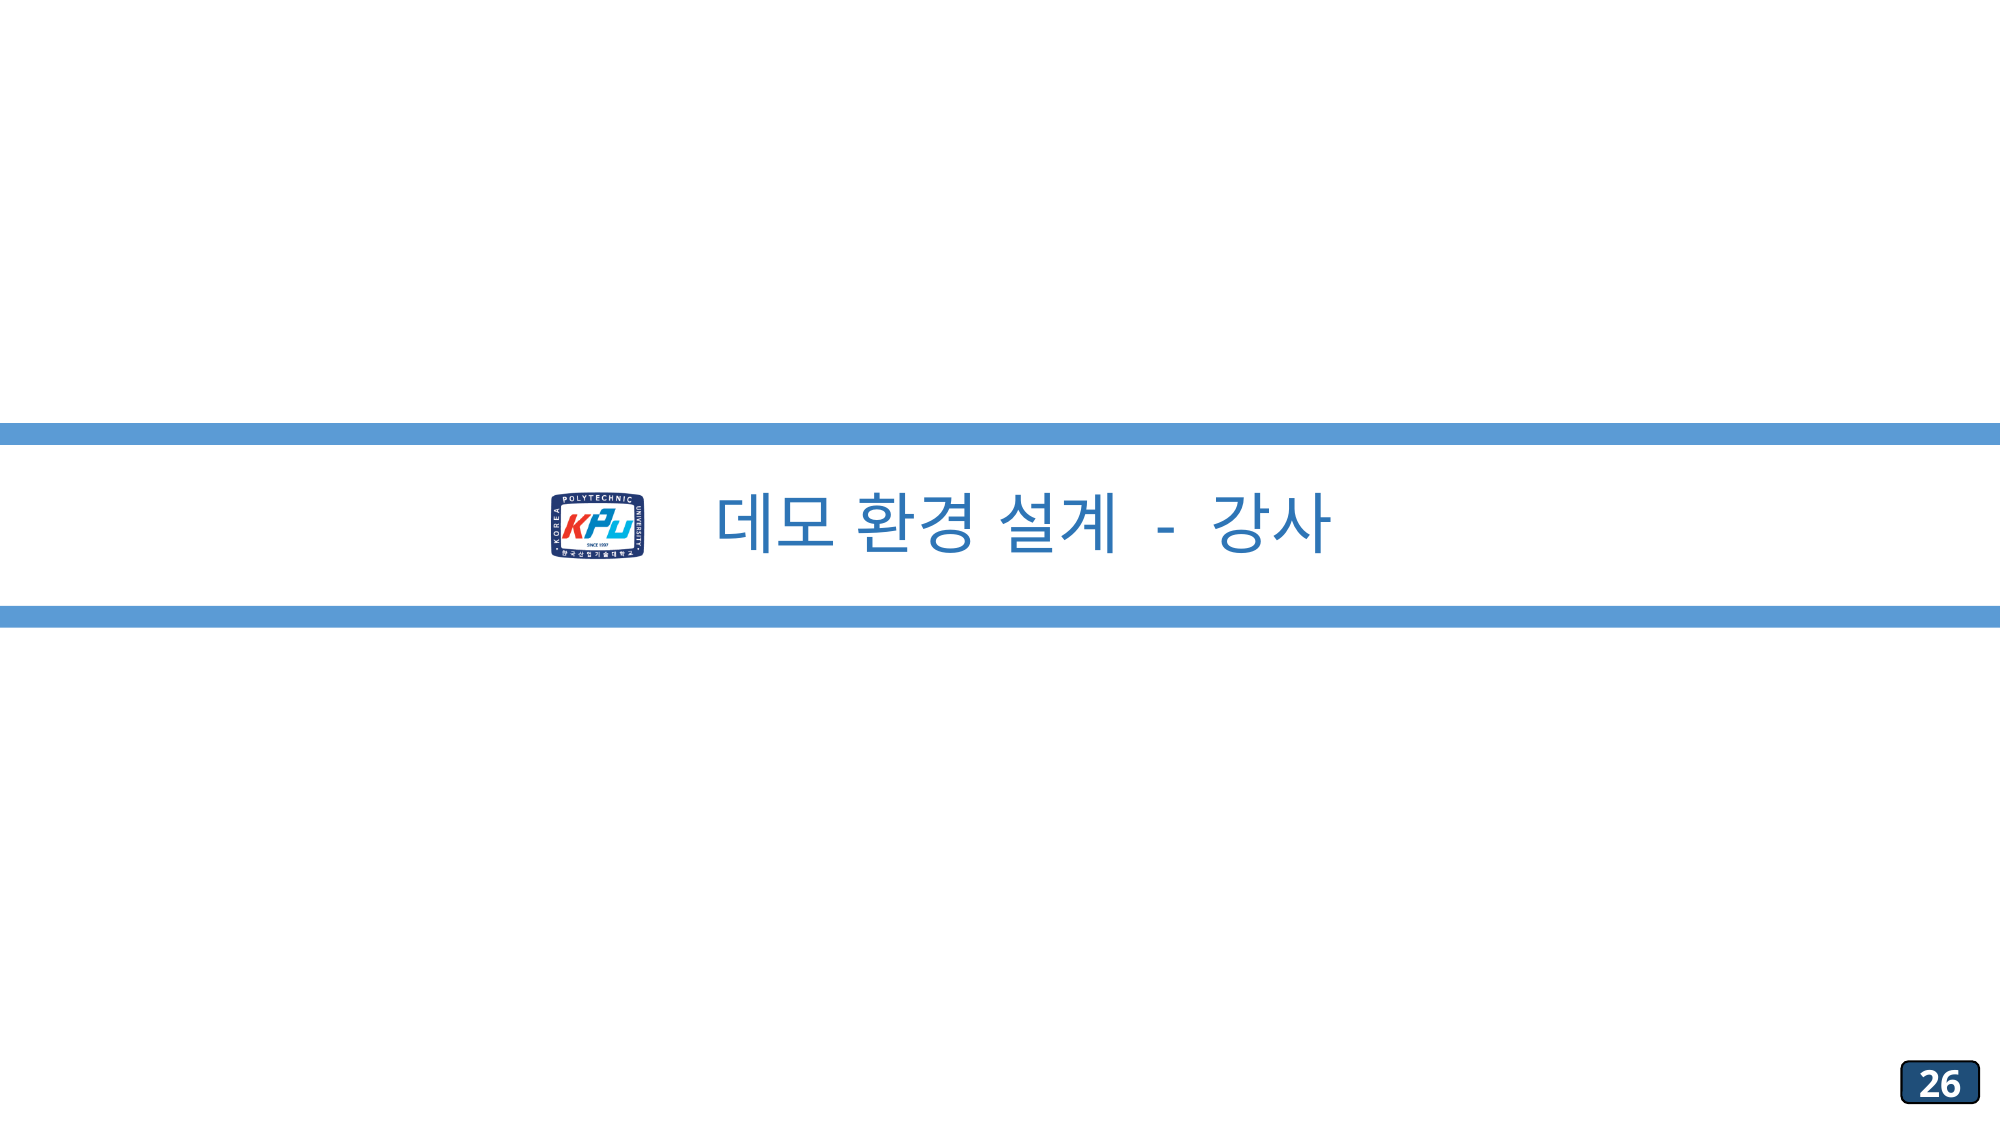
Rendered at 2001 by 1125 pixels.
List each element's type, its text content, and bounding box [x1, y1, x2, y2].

text_box 26 [1900, 1060, 1981, 1105]
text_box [0, 423, 2000, 628]
